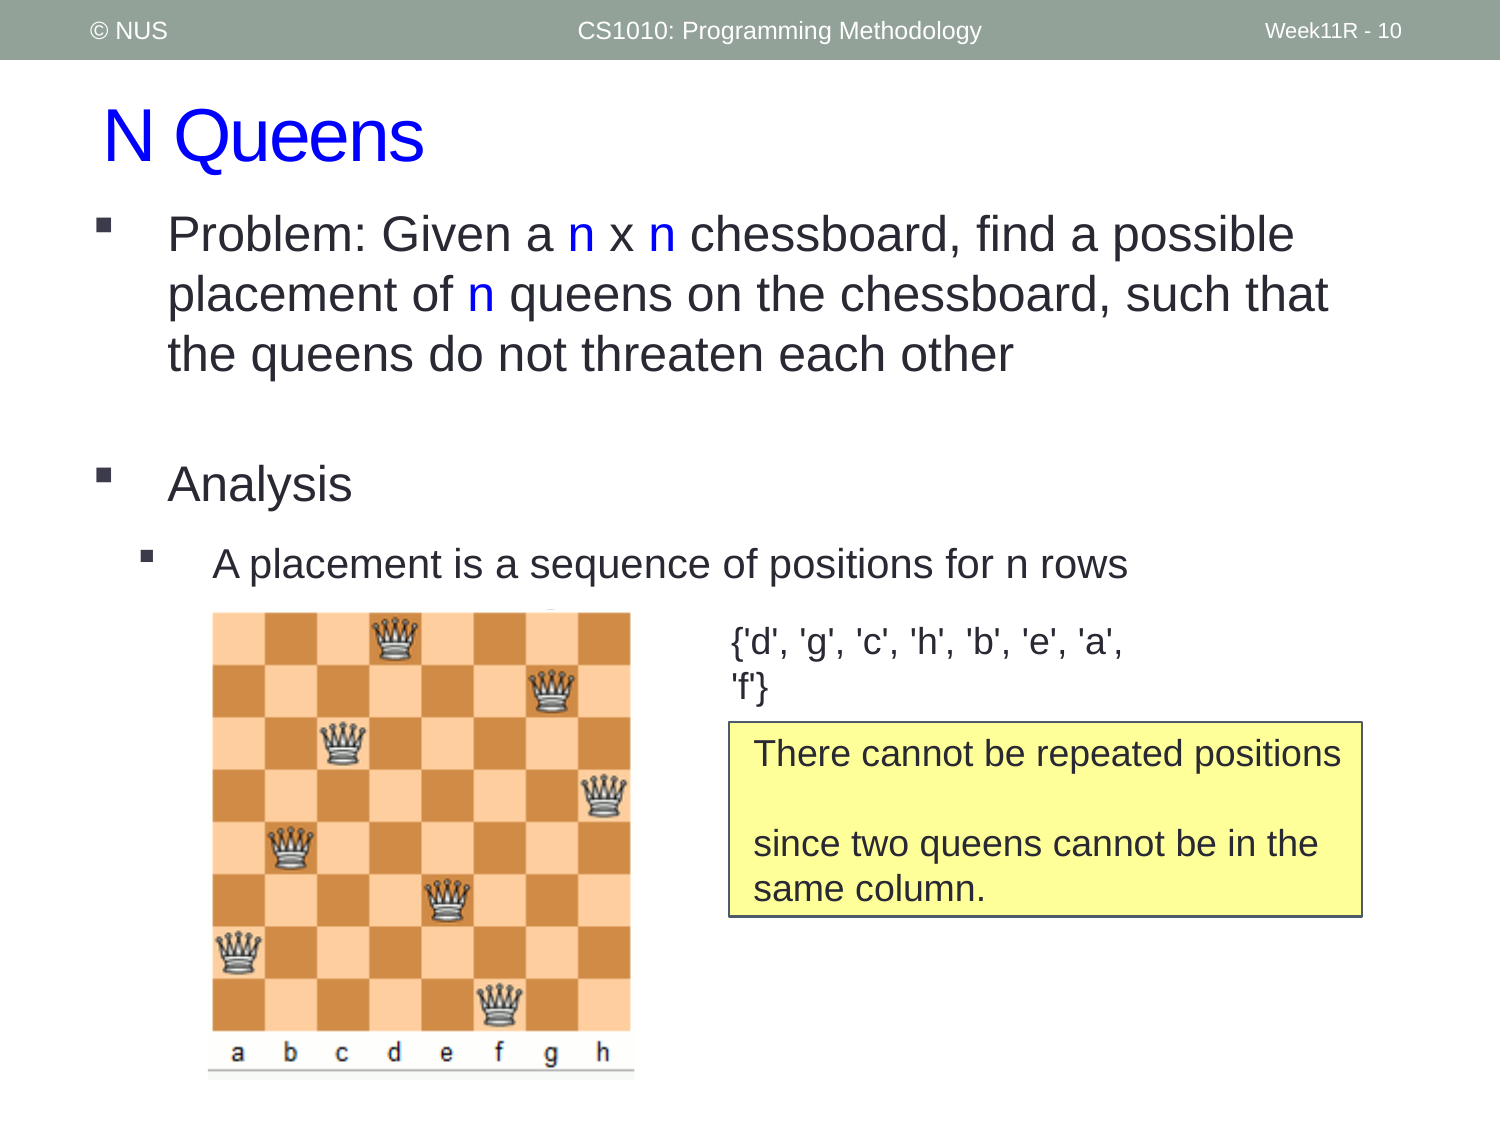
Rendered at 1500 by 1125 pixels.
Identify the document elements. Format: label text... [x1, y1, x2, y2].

text_box Problem: Given a n x n chessboard, find a possible placement of n queens on the chessboard, such that the queens do not threaten each other Analysis A placement is a sequence of positions for n rows [77, 193, 1382, 1076]
picture [207, 609, 635, 1081]
footer CS1010: Programming Methodology [562, 3, 1238, 57]
text_box There cannot be repeated positions since two queens cannot be in the same column. [727, 720, 1364, 919]
title N Queens [87, 62, 1463, 200]
slide_number Week11R - 10 [1250, 3, 1425, 57]
slide_number © NUS [75, 3, 550, 57]
text_box {'d', 'g', 'c', 'h', 'b', 'e', 'a', 'f'} [716, 609, 1187, 715]
